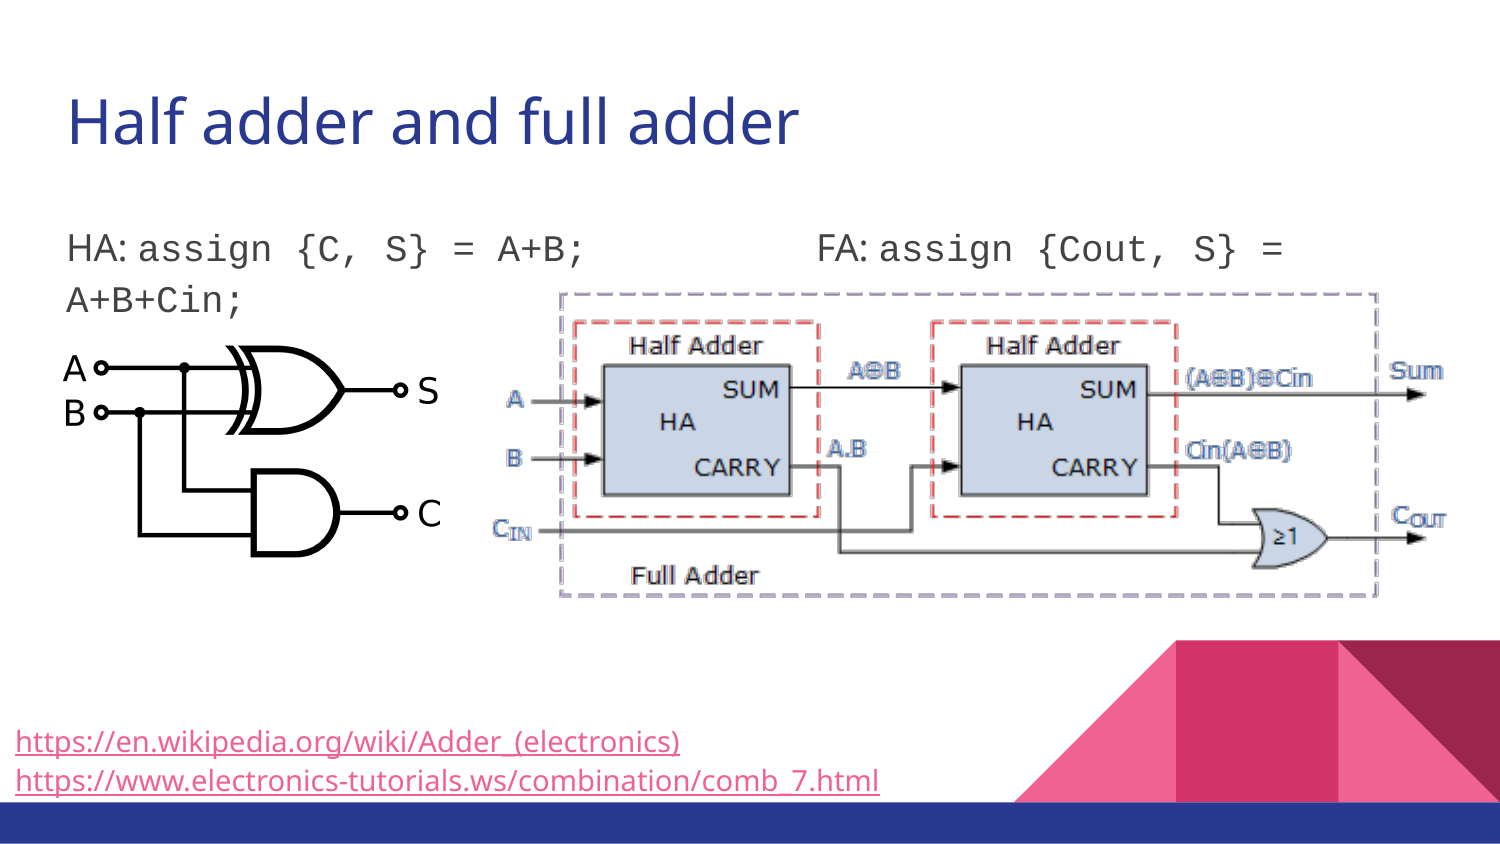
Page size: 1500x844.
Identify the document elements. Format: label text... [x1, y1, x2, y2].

text_box https://en.wikipedia.org/wiki/Adder_(electronics) https://www.electronics-tutorials.ws/combination/comb_7.html [0, 723, 1058, 818]
title Half adder and full adder [51, 67, 1449, 167]
list HA: assign {C, S} = A+B; FA: assign {Cout, S} = A+B+Cin; [51, 201, 1449, 750]
picture [50, 341, 451, 564]
picture [492, 292, 1450, 598]
